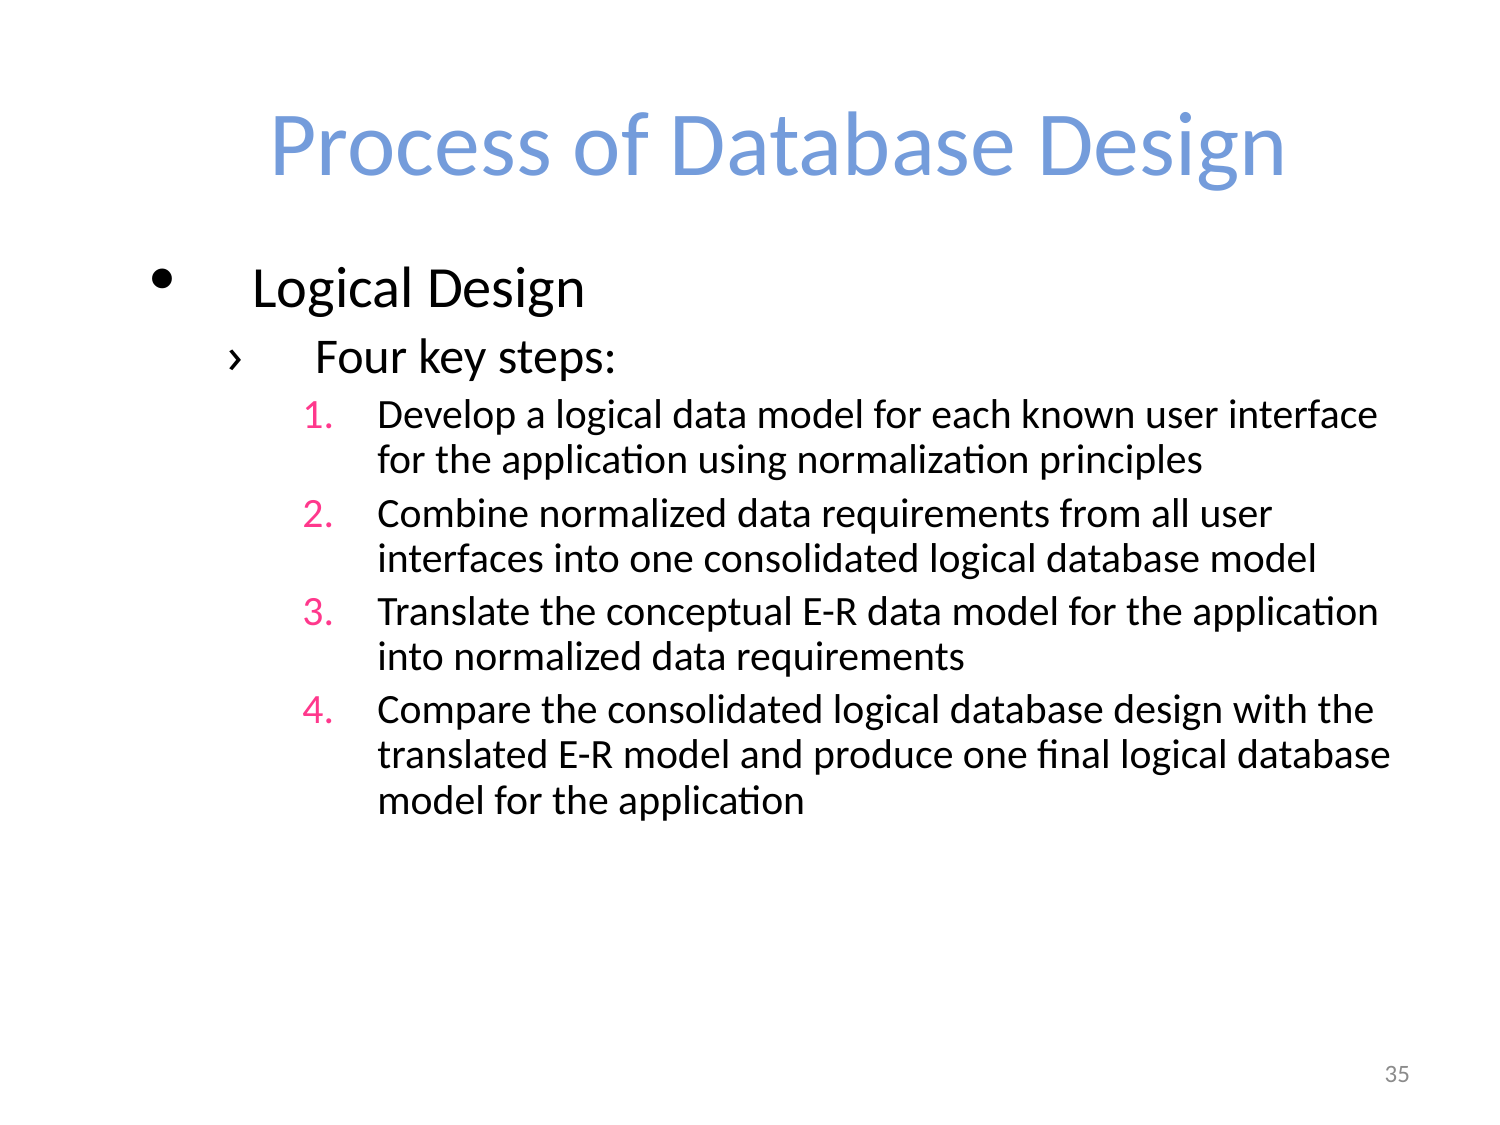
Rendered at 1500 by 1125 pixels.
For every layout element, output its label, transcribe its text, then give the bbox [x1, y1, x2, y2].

title Process of Database Design [75, 45, 1425, 233]
list Logical Design Four key steps: 1. Develop a logical data model for each known user interface for the application using normalization principles 2. Combine normalized data requirements from all user interfaces into one consolidated logical database model 3. Translate the conceptual E-R data model for the application into normalized data requirements 4. Compare the consolidated logical database design with the translated E-R model and produce one final logical database model for the application [137, 249, 1413, 1025]
slide_number 35 [1074, 1042, 1425, 1103]
